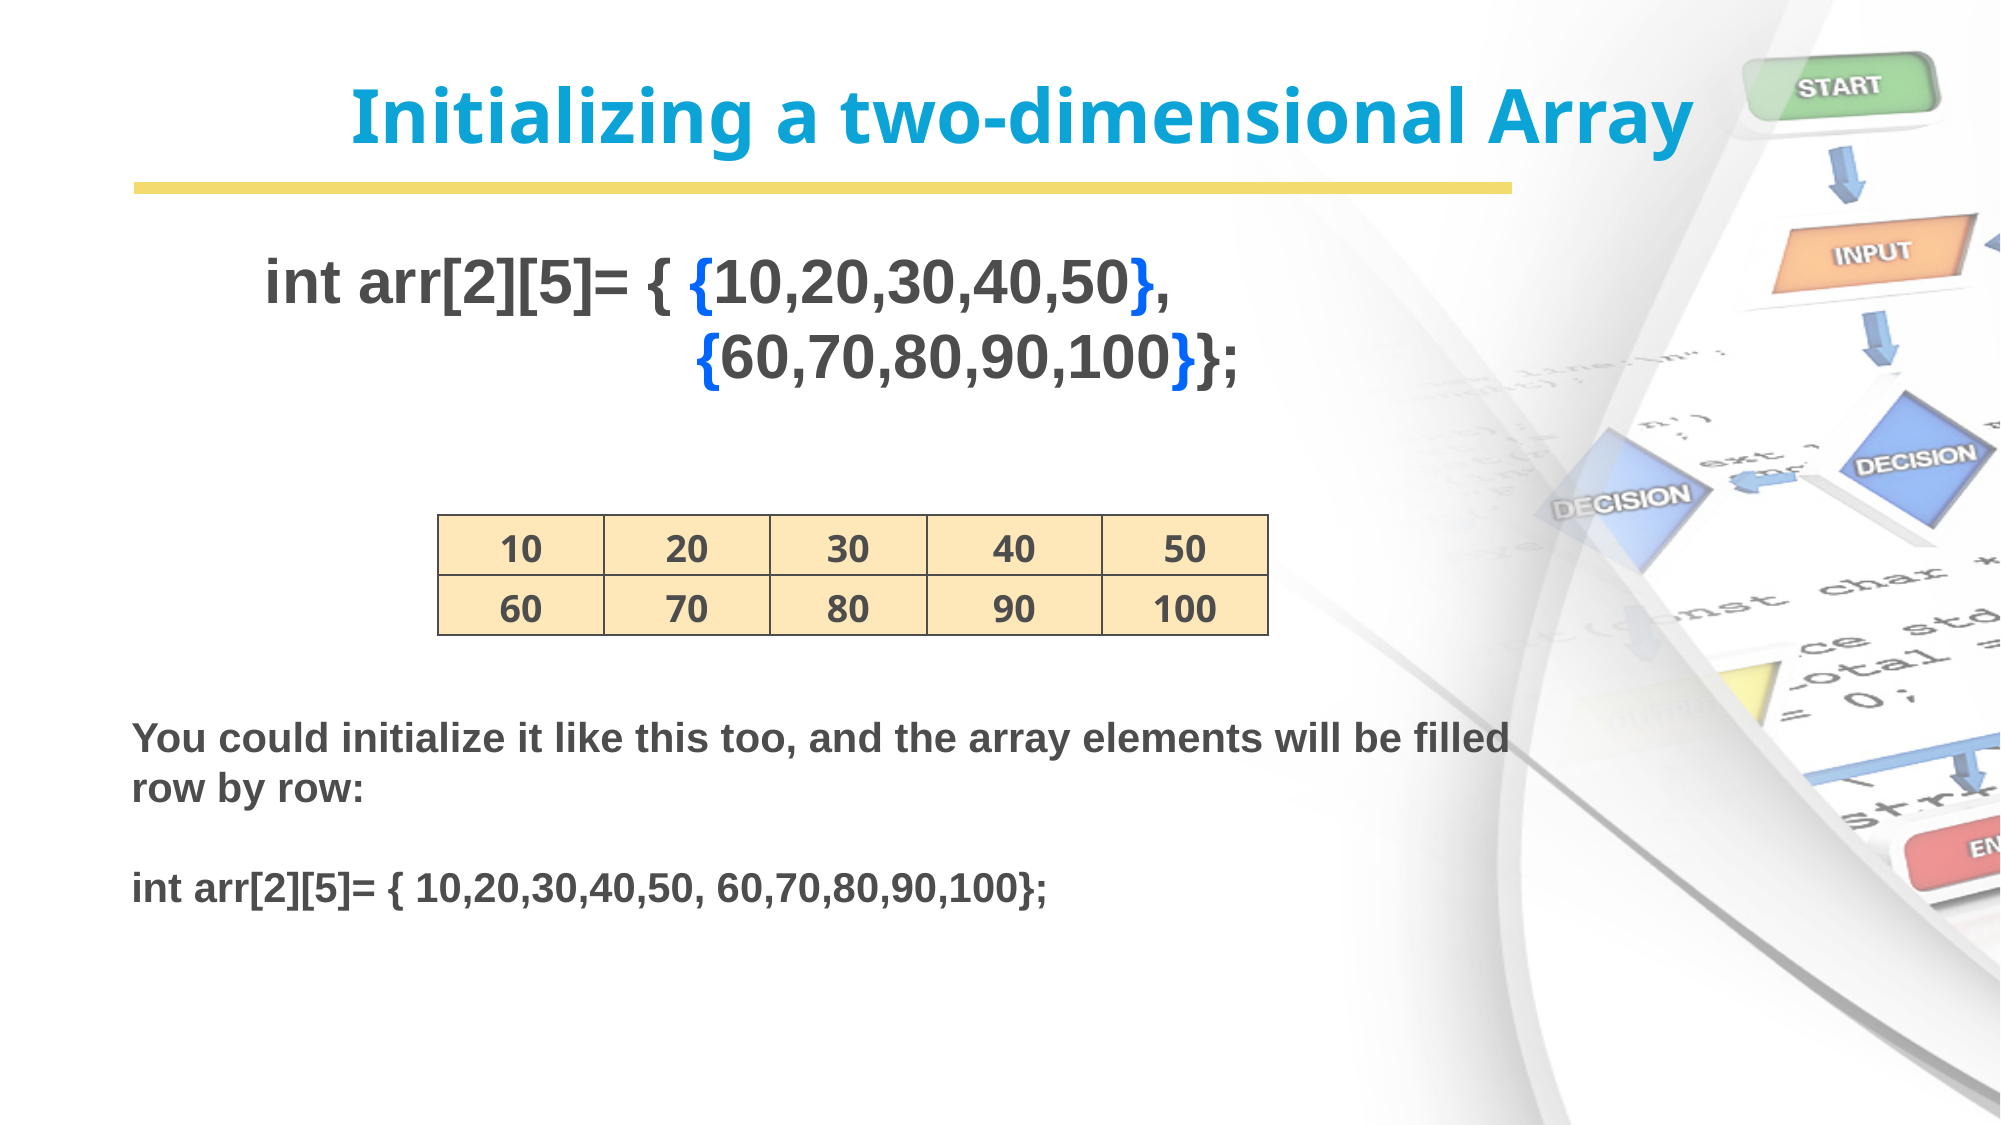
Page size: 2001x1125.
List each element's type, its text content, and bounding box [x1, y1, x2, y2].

table_cell 100 [1103, 576, 1267, 634]
table_cell 80 [771, 576, 926, 634]
table_cell 90 [928, 576, 1101, 634]
table_cell 60 [439, 576, 603, 634]
text_box You could initialize it like this too, and the array elements will be filled row by row: int arr[2][5]= { 10,20,30,40,50, 60,70,80,90,100}; [116, 703, 1590, 1019]
text_box int arr[2][5]= { {10,20,30,40,50}, {60,70,80,90,100}}; [250, 233, 1420, 474]
picture [0, 0, 2001, 1125]
table_header 30 [771, 516, 926, 574]
table_cell 70 [605, 576, 769, 634]
table_header 50 [1103, 516, 1267, 574]
table_header 20 [605, 516, 769, 574]
table_header 10 [439, 516, 603, 574]
title Initializing a two-dimensional Array [133, 42, 1914, 186]
table_header 40 [928, 516, 1101, 574]
